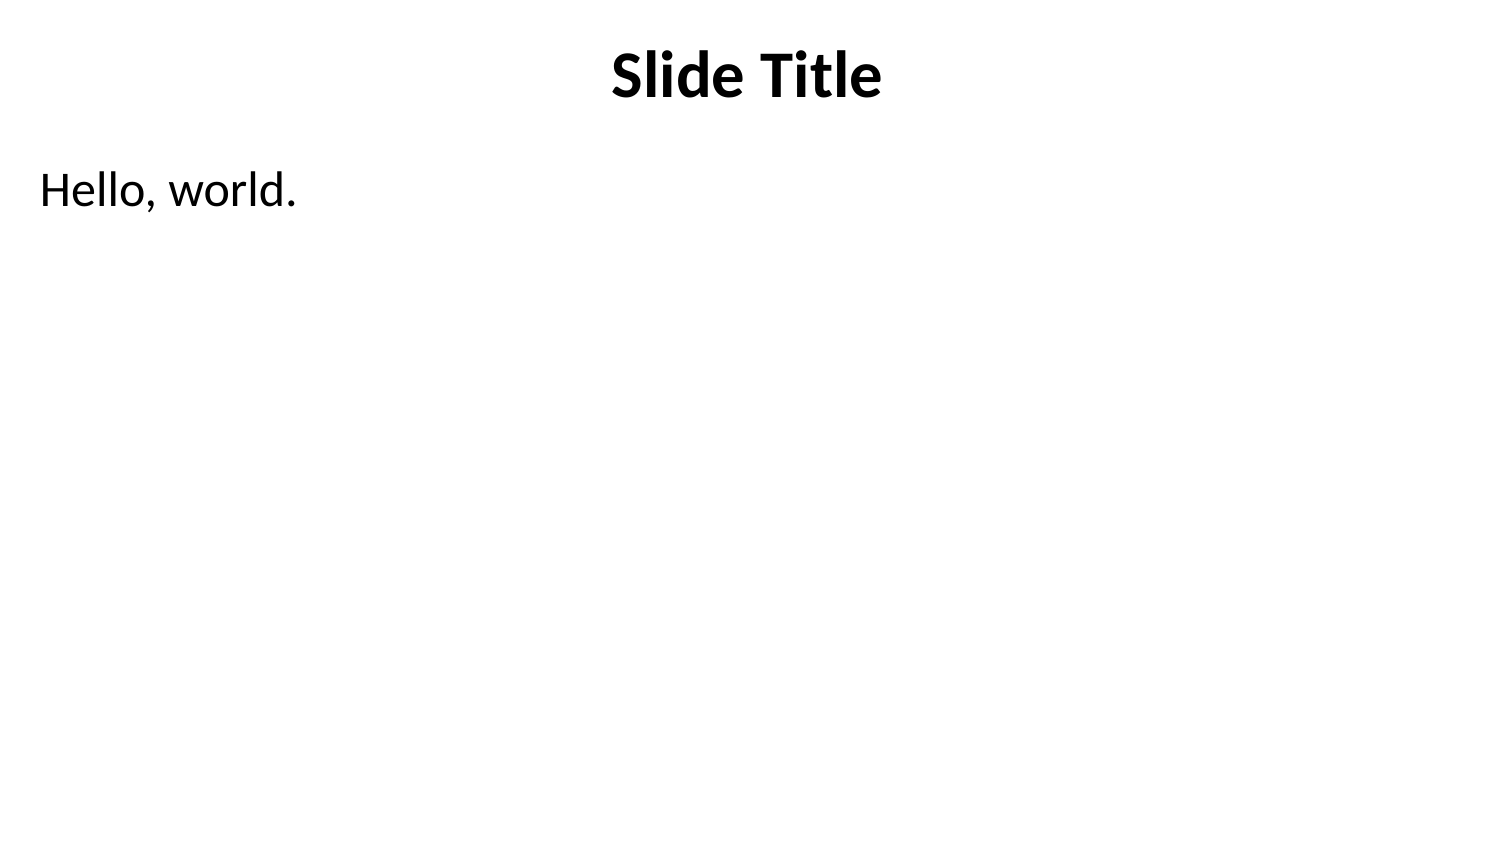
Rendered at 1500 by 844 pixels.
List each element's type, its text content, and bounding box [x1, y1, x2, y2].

list Hello, world. [25, 148, 1475, 762]
title Slide Title [28, 16, 1467, 125]
